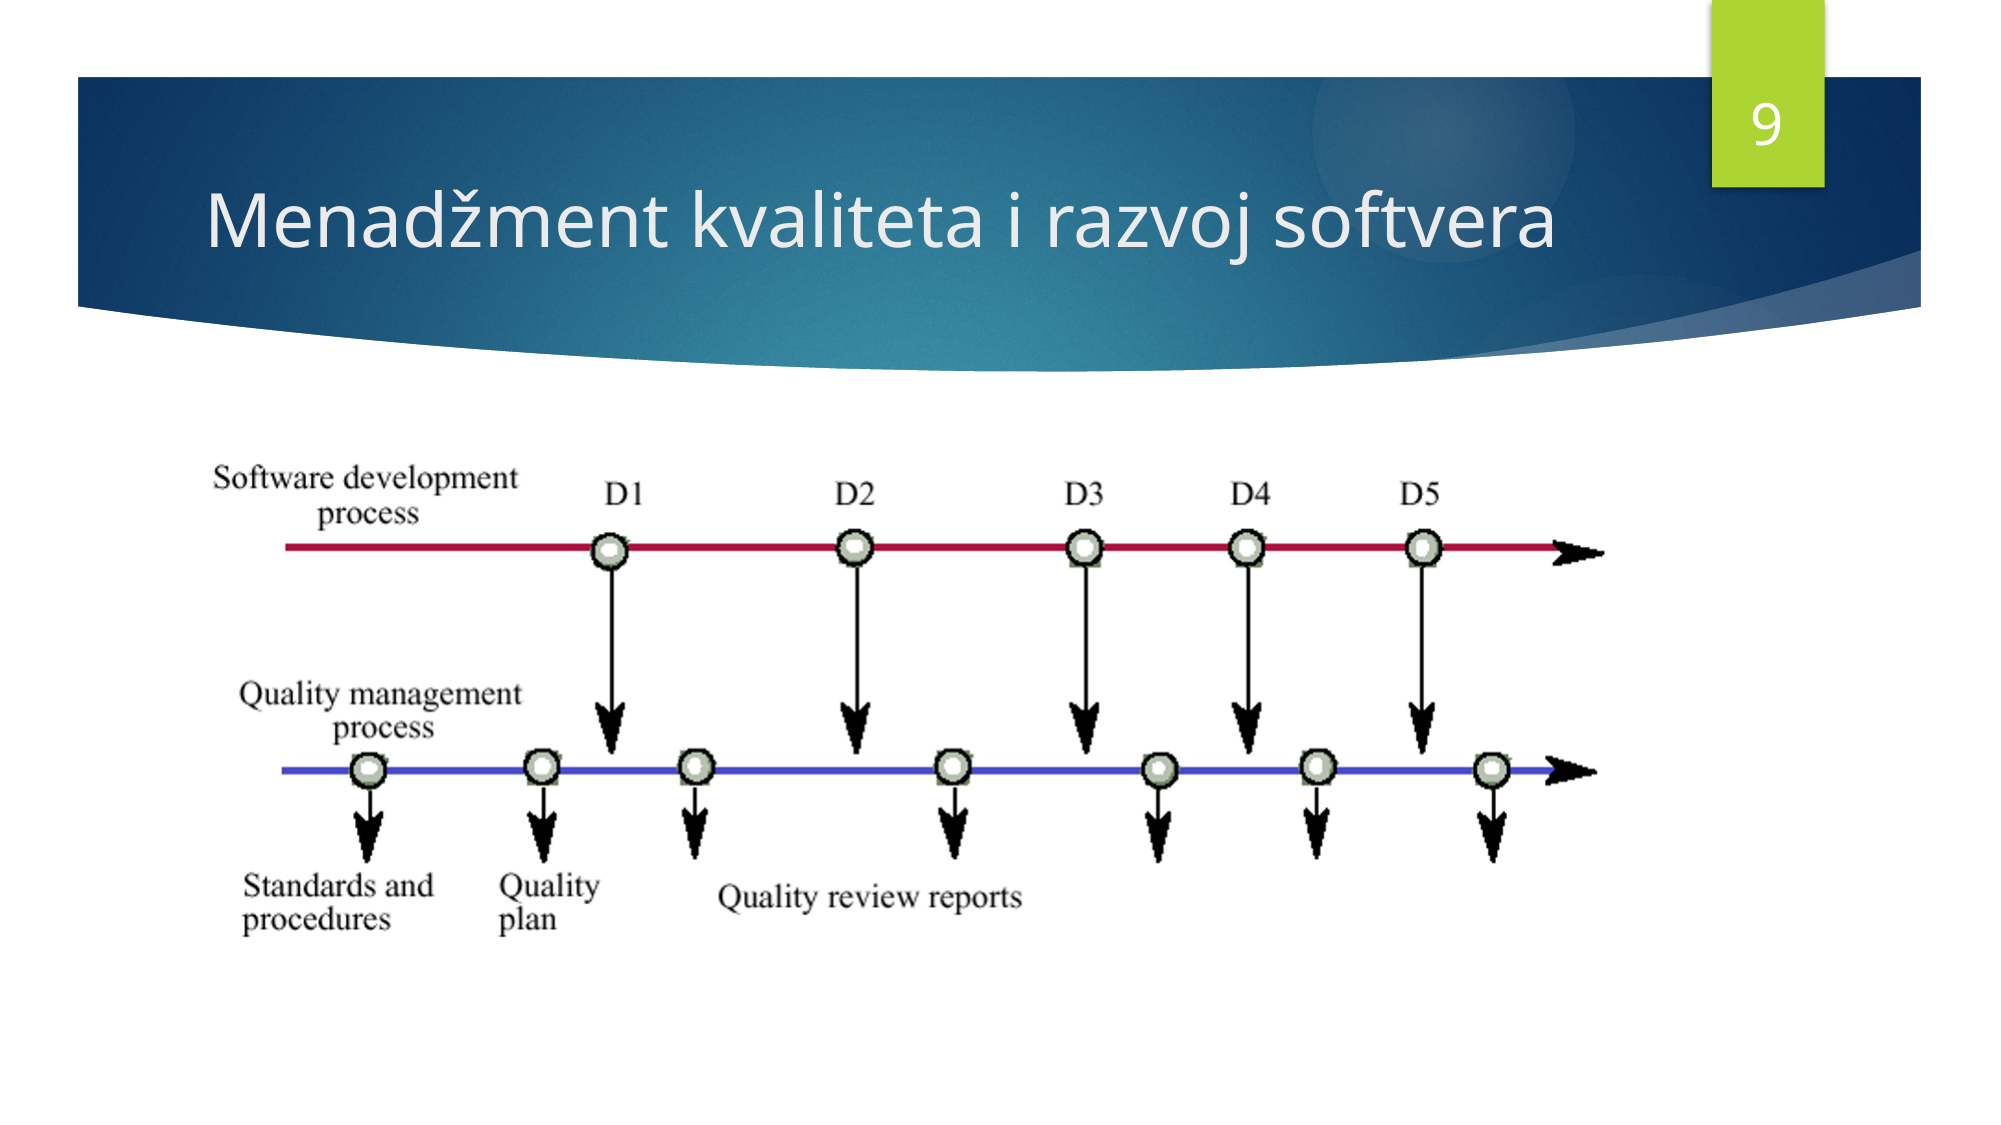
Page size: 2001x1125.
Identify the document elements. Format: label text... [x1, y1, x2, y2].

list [195, 455, 1621, 959]
slide_number 8 [1698, 48, 1836, 175]
title Menadžment kvaliteta i razvoj softvera [189, 159, 1627, 276]
